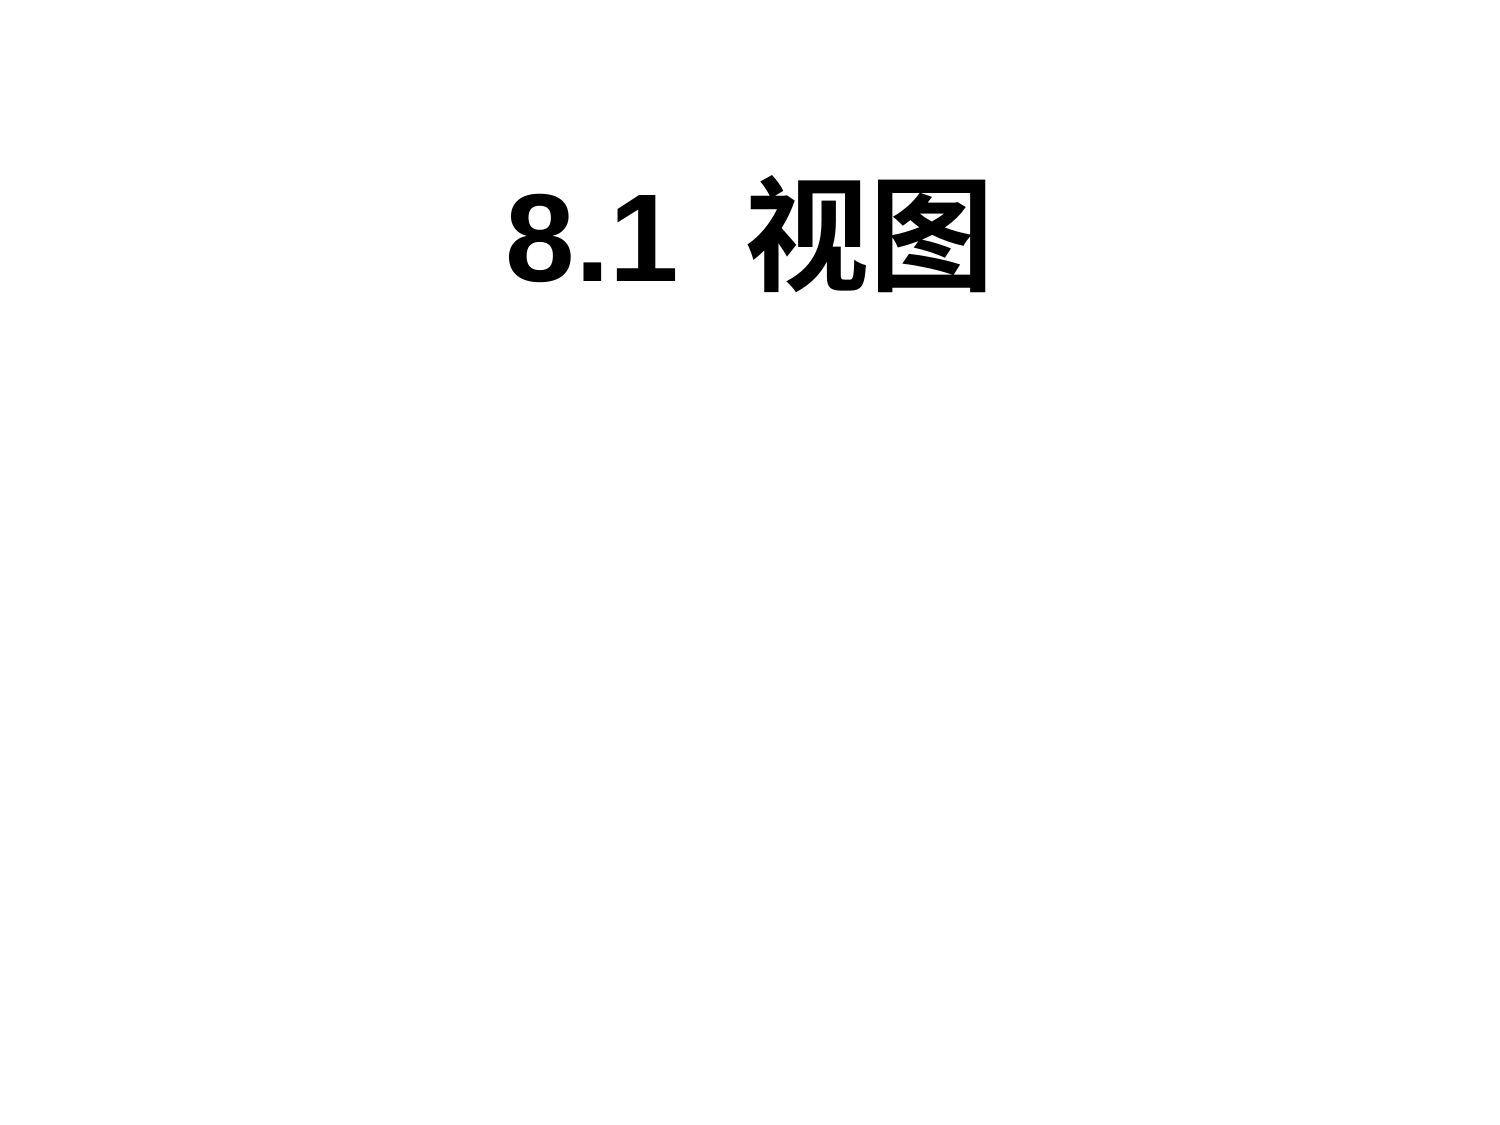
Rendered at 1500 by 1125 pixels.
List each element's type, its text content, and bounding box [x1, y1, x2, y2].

text_box 8.1 视图 [0, 148, 1500, 314]
